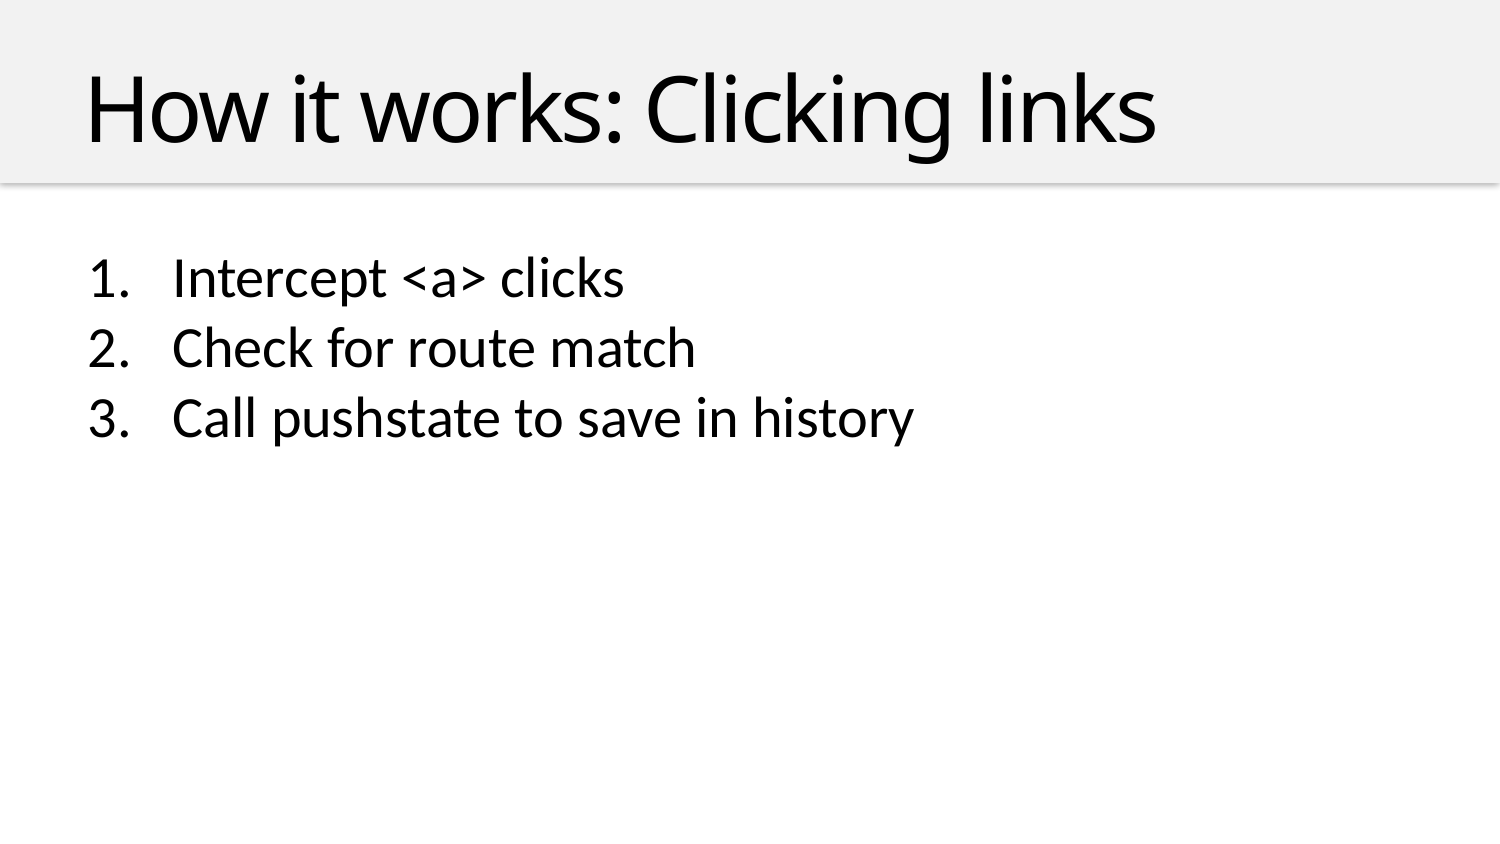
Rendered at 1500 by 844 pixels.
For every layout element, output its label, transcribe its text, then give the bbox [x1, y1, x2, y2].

text_box How it works: Clicking links [69, 43, 1442, 137]
text_box [0, 0, 1500, 184]
text_box Intercept <a> clicks Check for route match Call pushstate to save in history [74, 232, 1361, 772]
